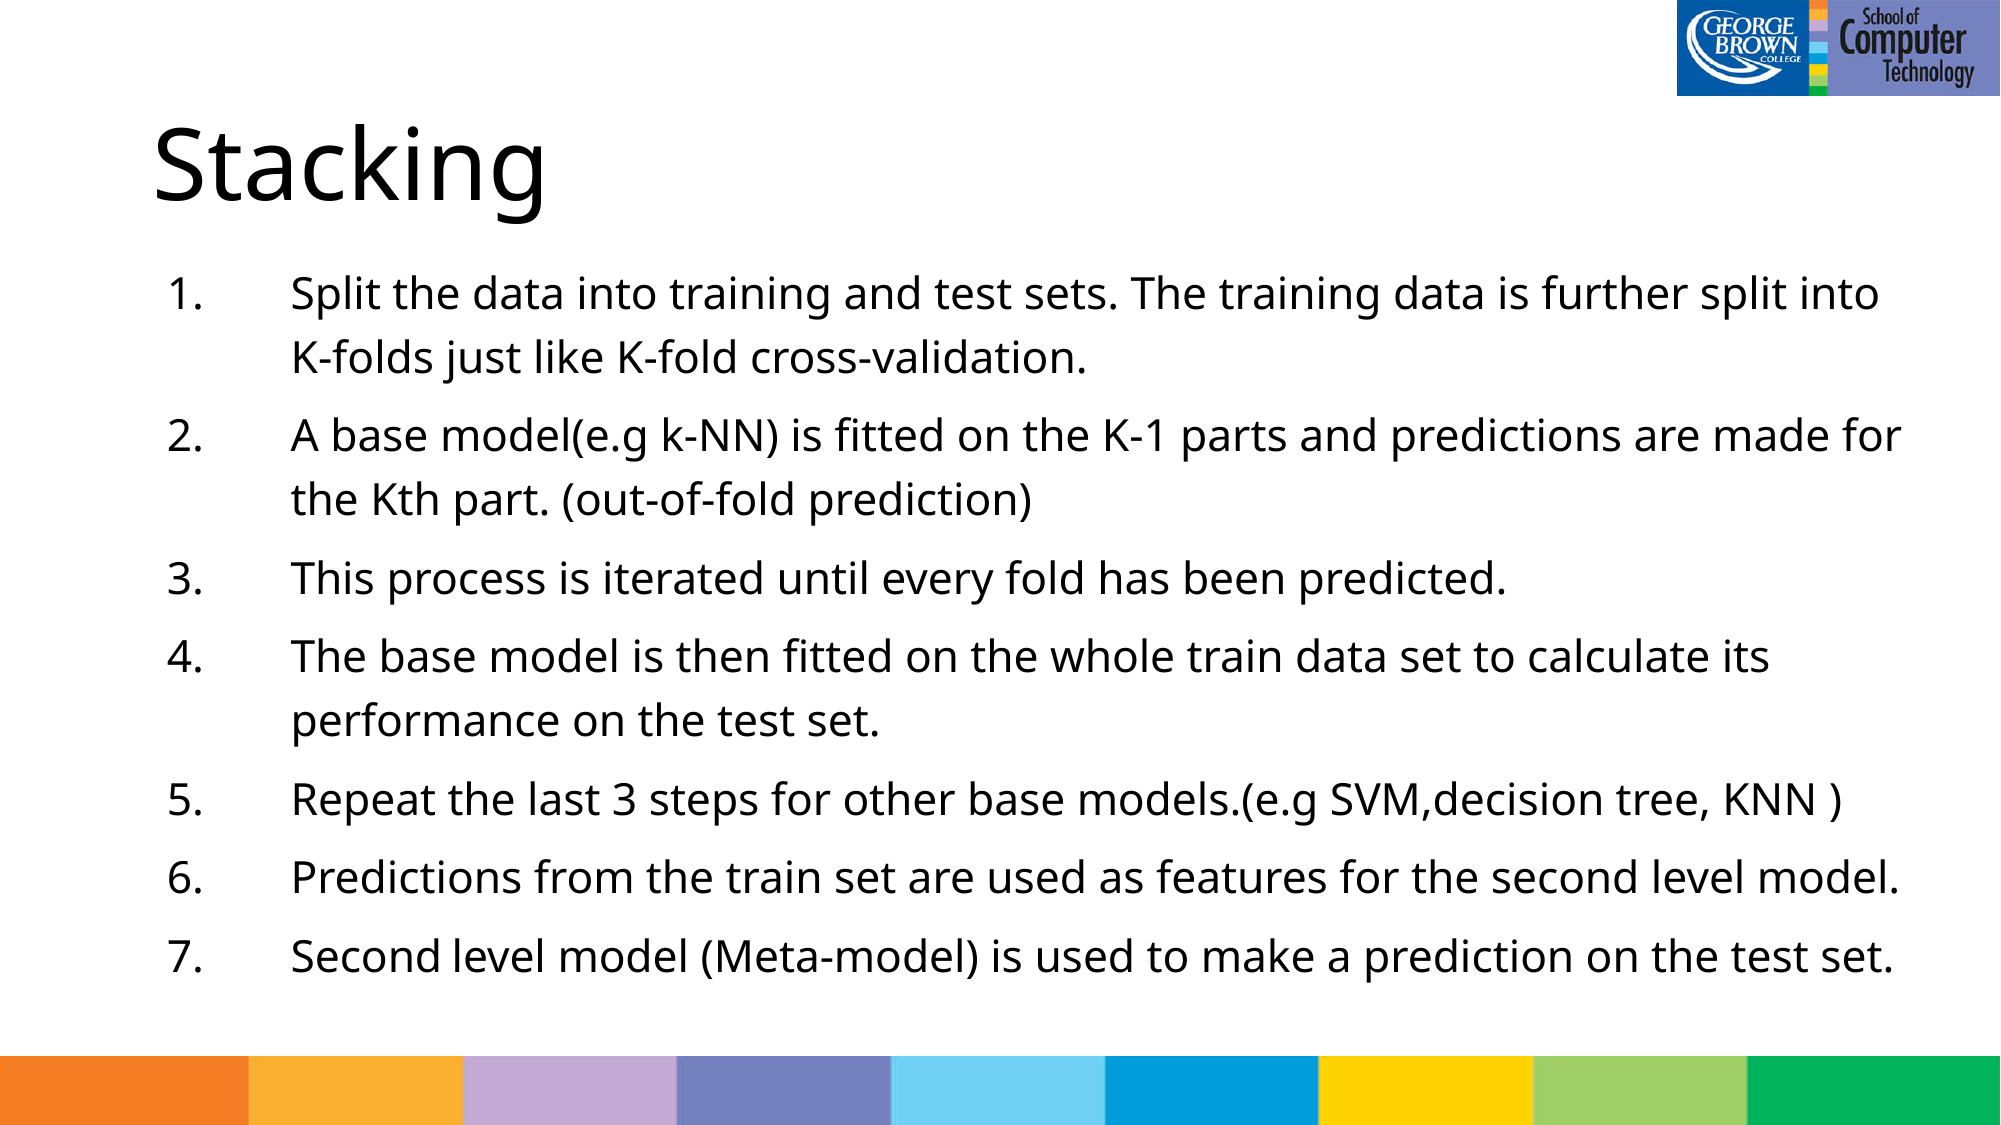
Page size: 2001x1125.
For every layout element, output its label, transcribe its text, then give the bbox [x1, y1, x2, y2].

picture [1677, 0, 2000, 96]
list Split the data into training and test sets. The training data is further split into K-folds just like K-fold cross-validation. A base model(e.g k-NN) is fitted on the K-1 parts and predictions are made for the Kth part. (out-of-fold prediction) This process is iterated until every fold has been predicted. The base model is then fitted on the whole train data set to calculate its performance on the test set. Repeat the last 3 steps for other base models.(e.g SVM,decision tree, KNN ) Predictions from the train set are used as features for the second level model. Second level model (Meta-model) is used to make a prediction on the test set. [151, 246, 1931, 1021]
picture [1318, 1056, 2000, 1125]
title Stacking [137, 59, 1863, 278]
picture [0, 1056, 1105, 1125]
